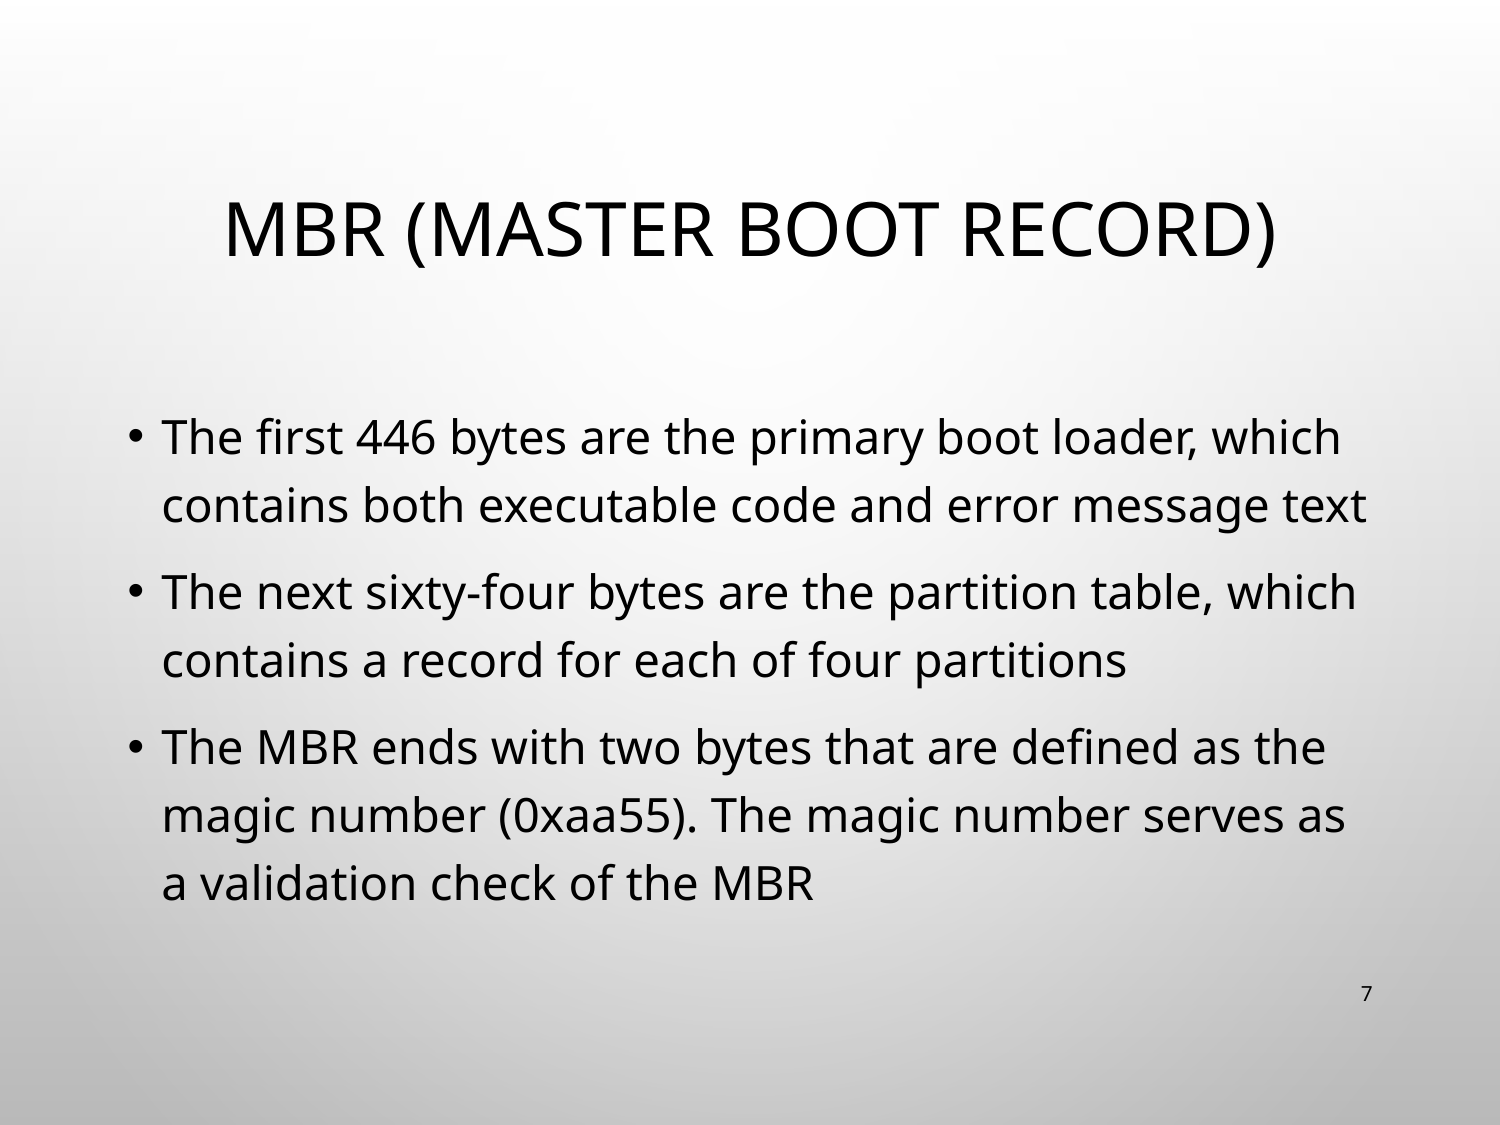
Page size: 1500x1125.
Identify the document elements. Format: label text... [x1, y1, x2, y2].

list The first 446 bytes are the primary boot loader, which contains both executable code and error message text The next sixty-four bytes are the partition table, which contains a record for each of four partitions The MBR ends with two bytes that are defined as the magic number (0xaa55). The magic number serves as a validation check of the MBR [112, 388, 1388, 950]
picture [0, 0, 1500, 1125]
title MBR (Master Boot Record) [112, 101, 1388, 364]
slide_number 7 [1293, 965, 1388, 1025]
